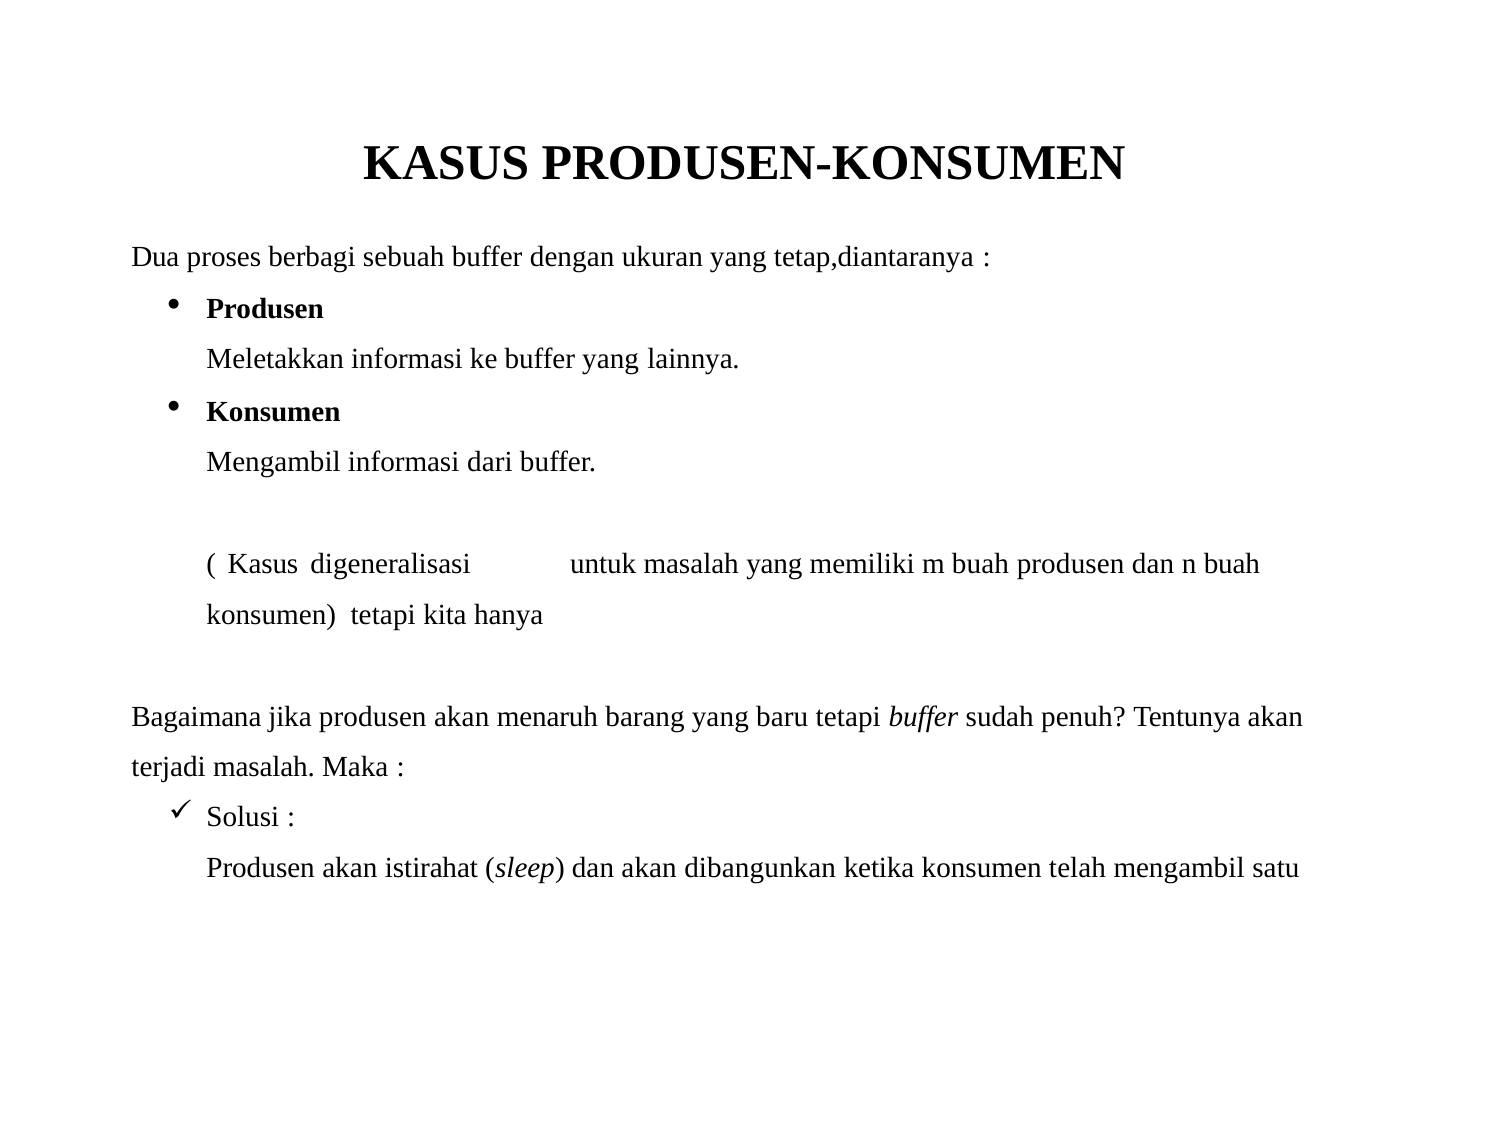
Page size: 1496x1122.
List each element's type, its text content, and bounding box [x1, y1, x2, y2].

text_box Dua proses berbagi sebuah buffer dengan ukuran yang tetap,diantaranya : Produsen Meletakkan informasi ke buffer yang lainnya. Konsumen Mengambil informasi dari buffer. ( Kasus digeneralisasi untuk masalah yang memiliki m buah produsen dan n buah konsumen) tetapi kita hanya Bagaimana jika produsen akan menaruh barang yang baru tetapi buffer sudah penuh? Tentunya akan terjadi masalah. Maka : Solusi : Produsen akan istirahat (sleep) dan akan dibangunkan ketika konsumen telah mengambil satu [129, 216, 1362, 884]
title KASUS PRODUSEN-KONSUMEN [361, 127, 1131, 216]
